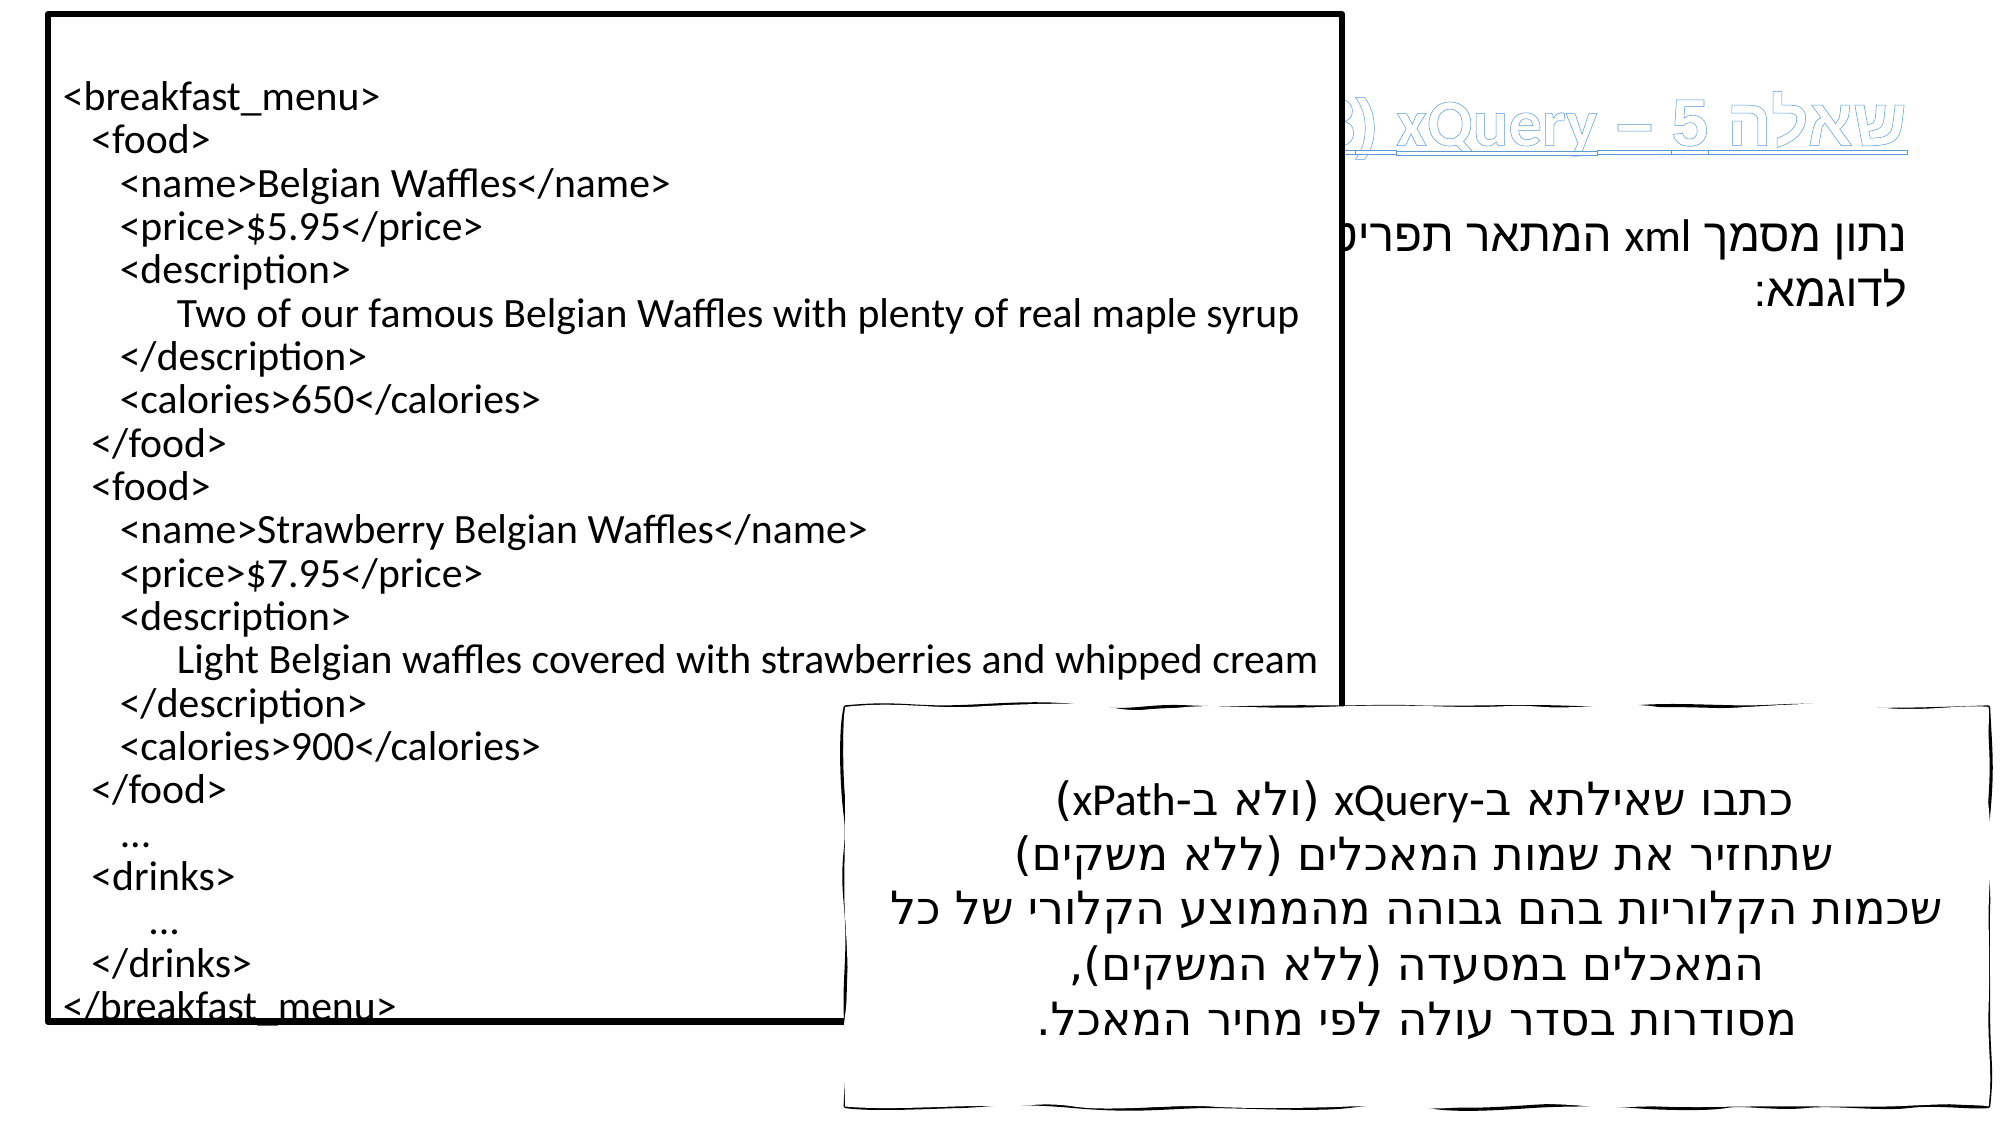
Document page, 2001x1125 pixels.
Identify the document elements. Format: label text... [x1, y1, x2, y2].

text_box נתון מסמך xml המתאר תפריט במסעדה. לדוגמא: [1342, 198, 1922, 369]
list <breakfast_menu> <food> <name>Belgian Waffles</name> <price>$5.95</price> <description> Two of our famous Belgian Waffles with plenty of real maple syrup </description> <calories>650</calories> </food> <food> <name>Strawberry Belgian Waffles</name> <price>$7.95</price> <description> Light Belgian waffles covered with strawberries and whipped cream </description> <calories>900</calories> </food> ... <drinks> ... </drinks> </breakfast_menu> [47, 14, 1342, 1022]
text_box שאלה 5 – xQuery (8 נק'): [1342, 71, 1922, 167]
text_box כתבו שאילתא ב-xQuery (ולא ב-xPath) שתחזיר את שמות המאכלים (ללא משקים) שכמות הקלוריות בהם גבוהה מהממוצע הקלורי של כל המאכלים במסעדה (ללא המשקים), מסודרות בסדר עולה לפי מחיר המאכל. [841, 703, 1992, 1110]
